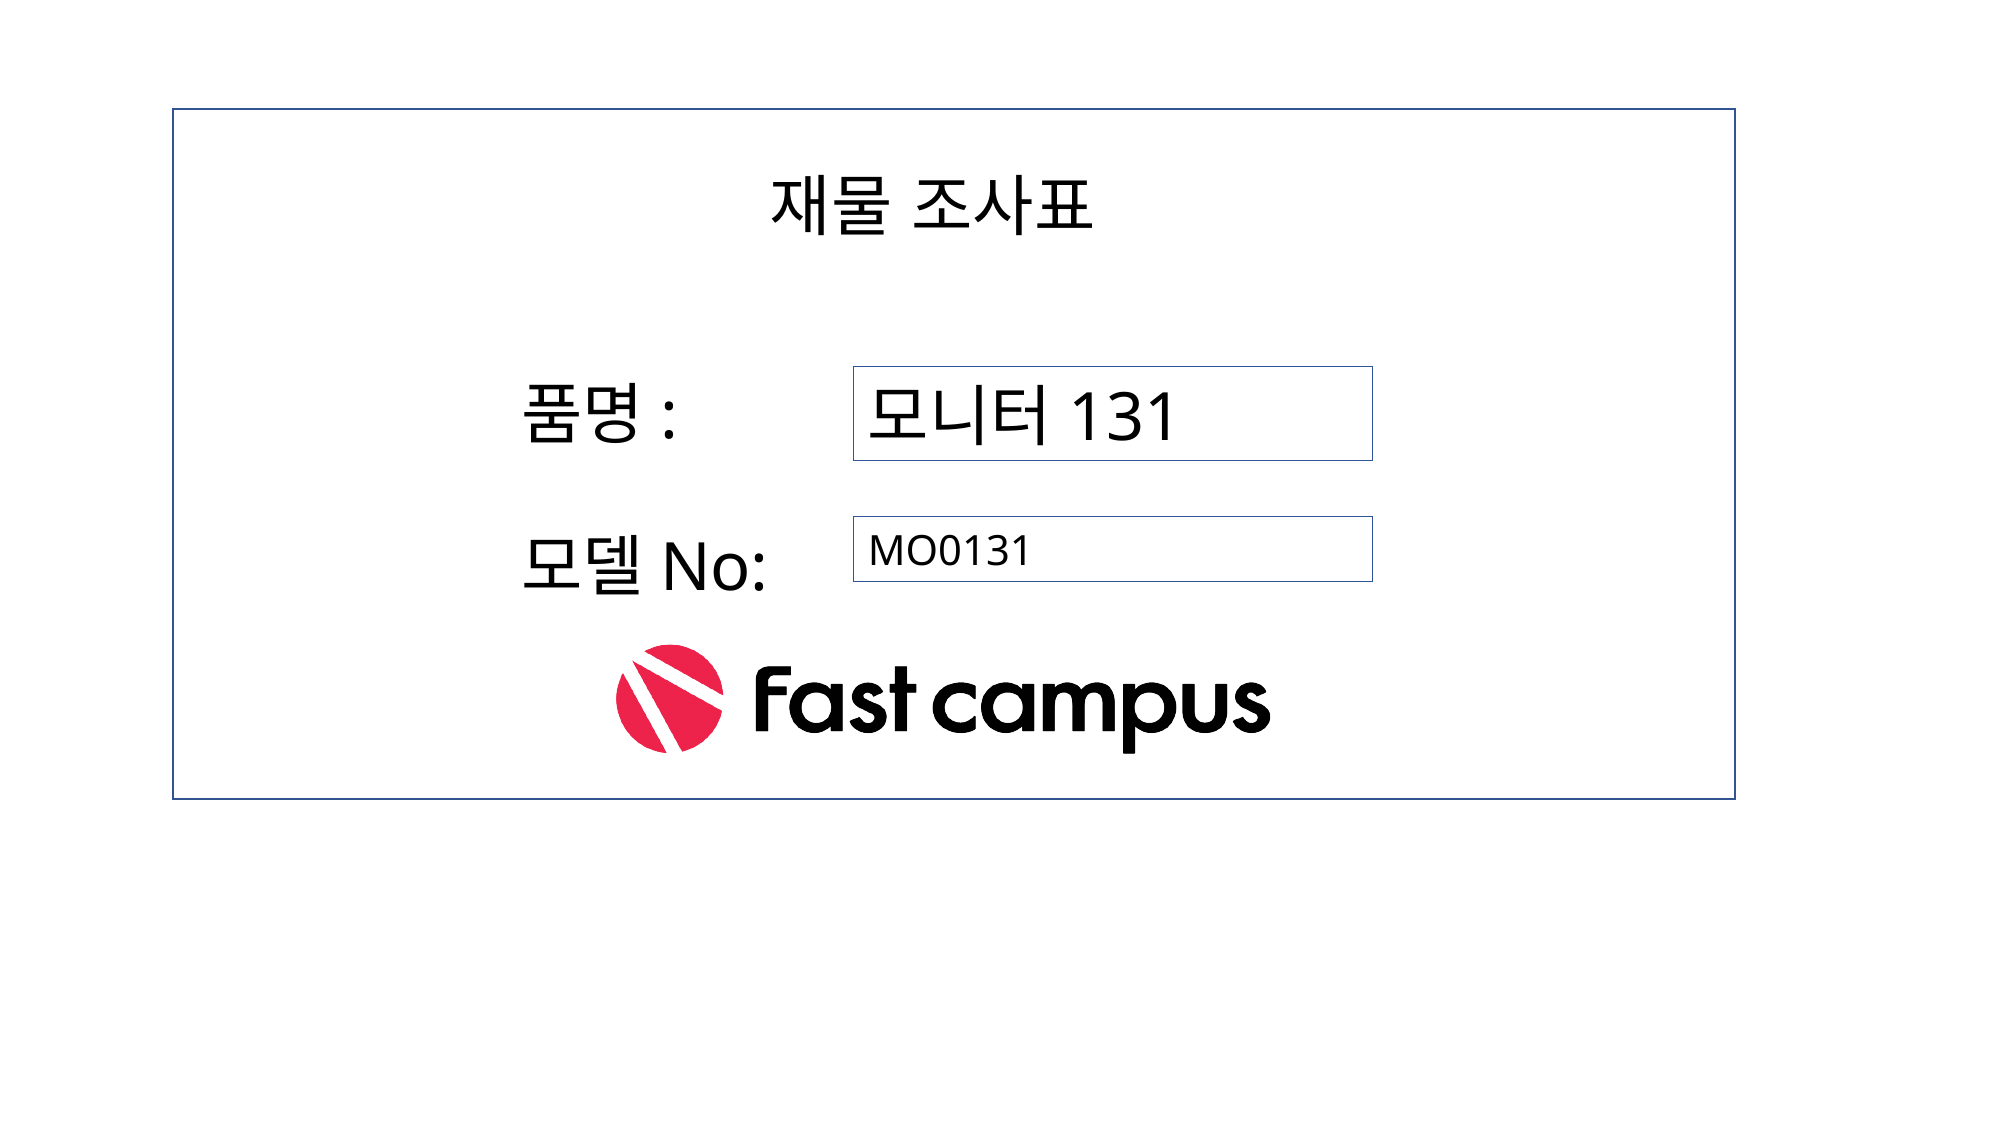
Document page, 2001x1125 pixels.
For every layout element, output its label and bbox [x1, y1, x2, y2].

text_box [172, 108, 1736, 800]
picture [607, 635, 1279, 763]
